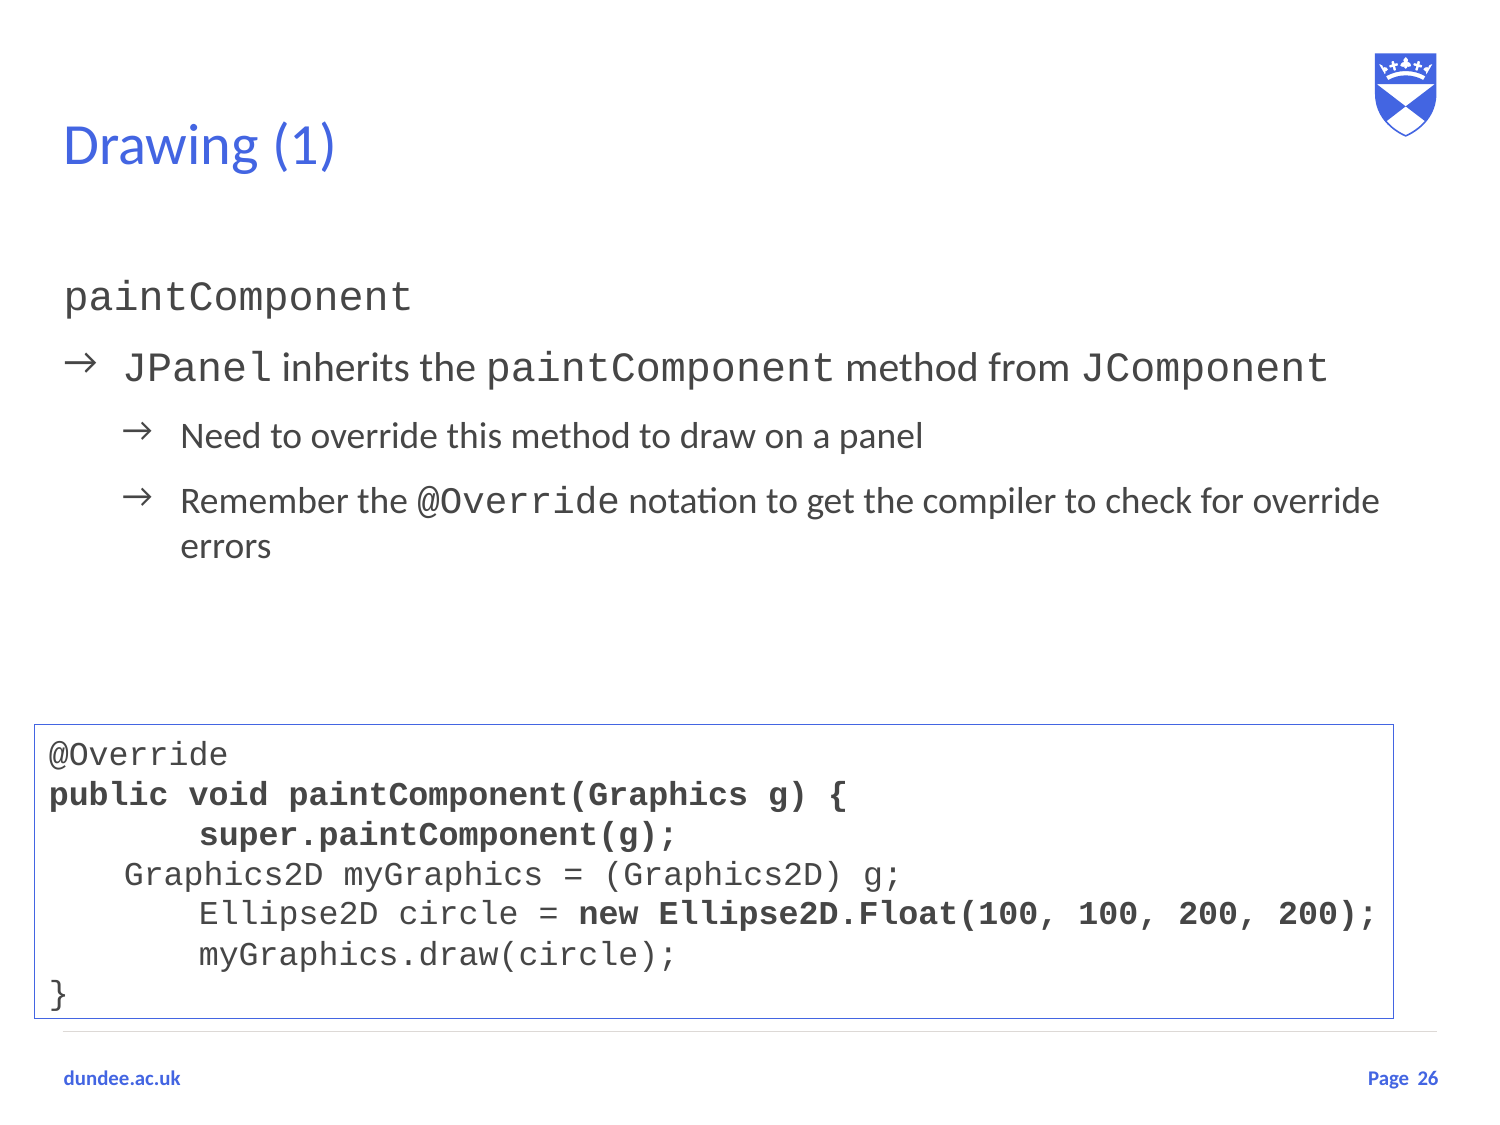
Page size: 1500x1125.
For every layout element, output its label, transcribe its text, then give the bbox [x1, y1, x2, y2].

slide_number 26 [1417, 1047, 1460, 1107]
title Drawing (1) [63, 61, 1359, 235]
text_box @Override public void paintComponent(Graphics g) { super.paintComponent(g); Graphics2D myGraphics = (Graphics2D) g; Ellipse2D circle = new Ellipse2D.Float(100, 100, 200, 200); myGraphics.draw(circle); } [34, 724, 1394, 1019]
list paintComponent JPanel inherits the paintComponent method from JComponent Need to override this method to draw on a panel Remember the @Override notation to get the compiler to check for override errors [63, 261, 1437, 635]
